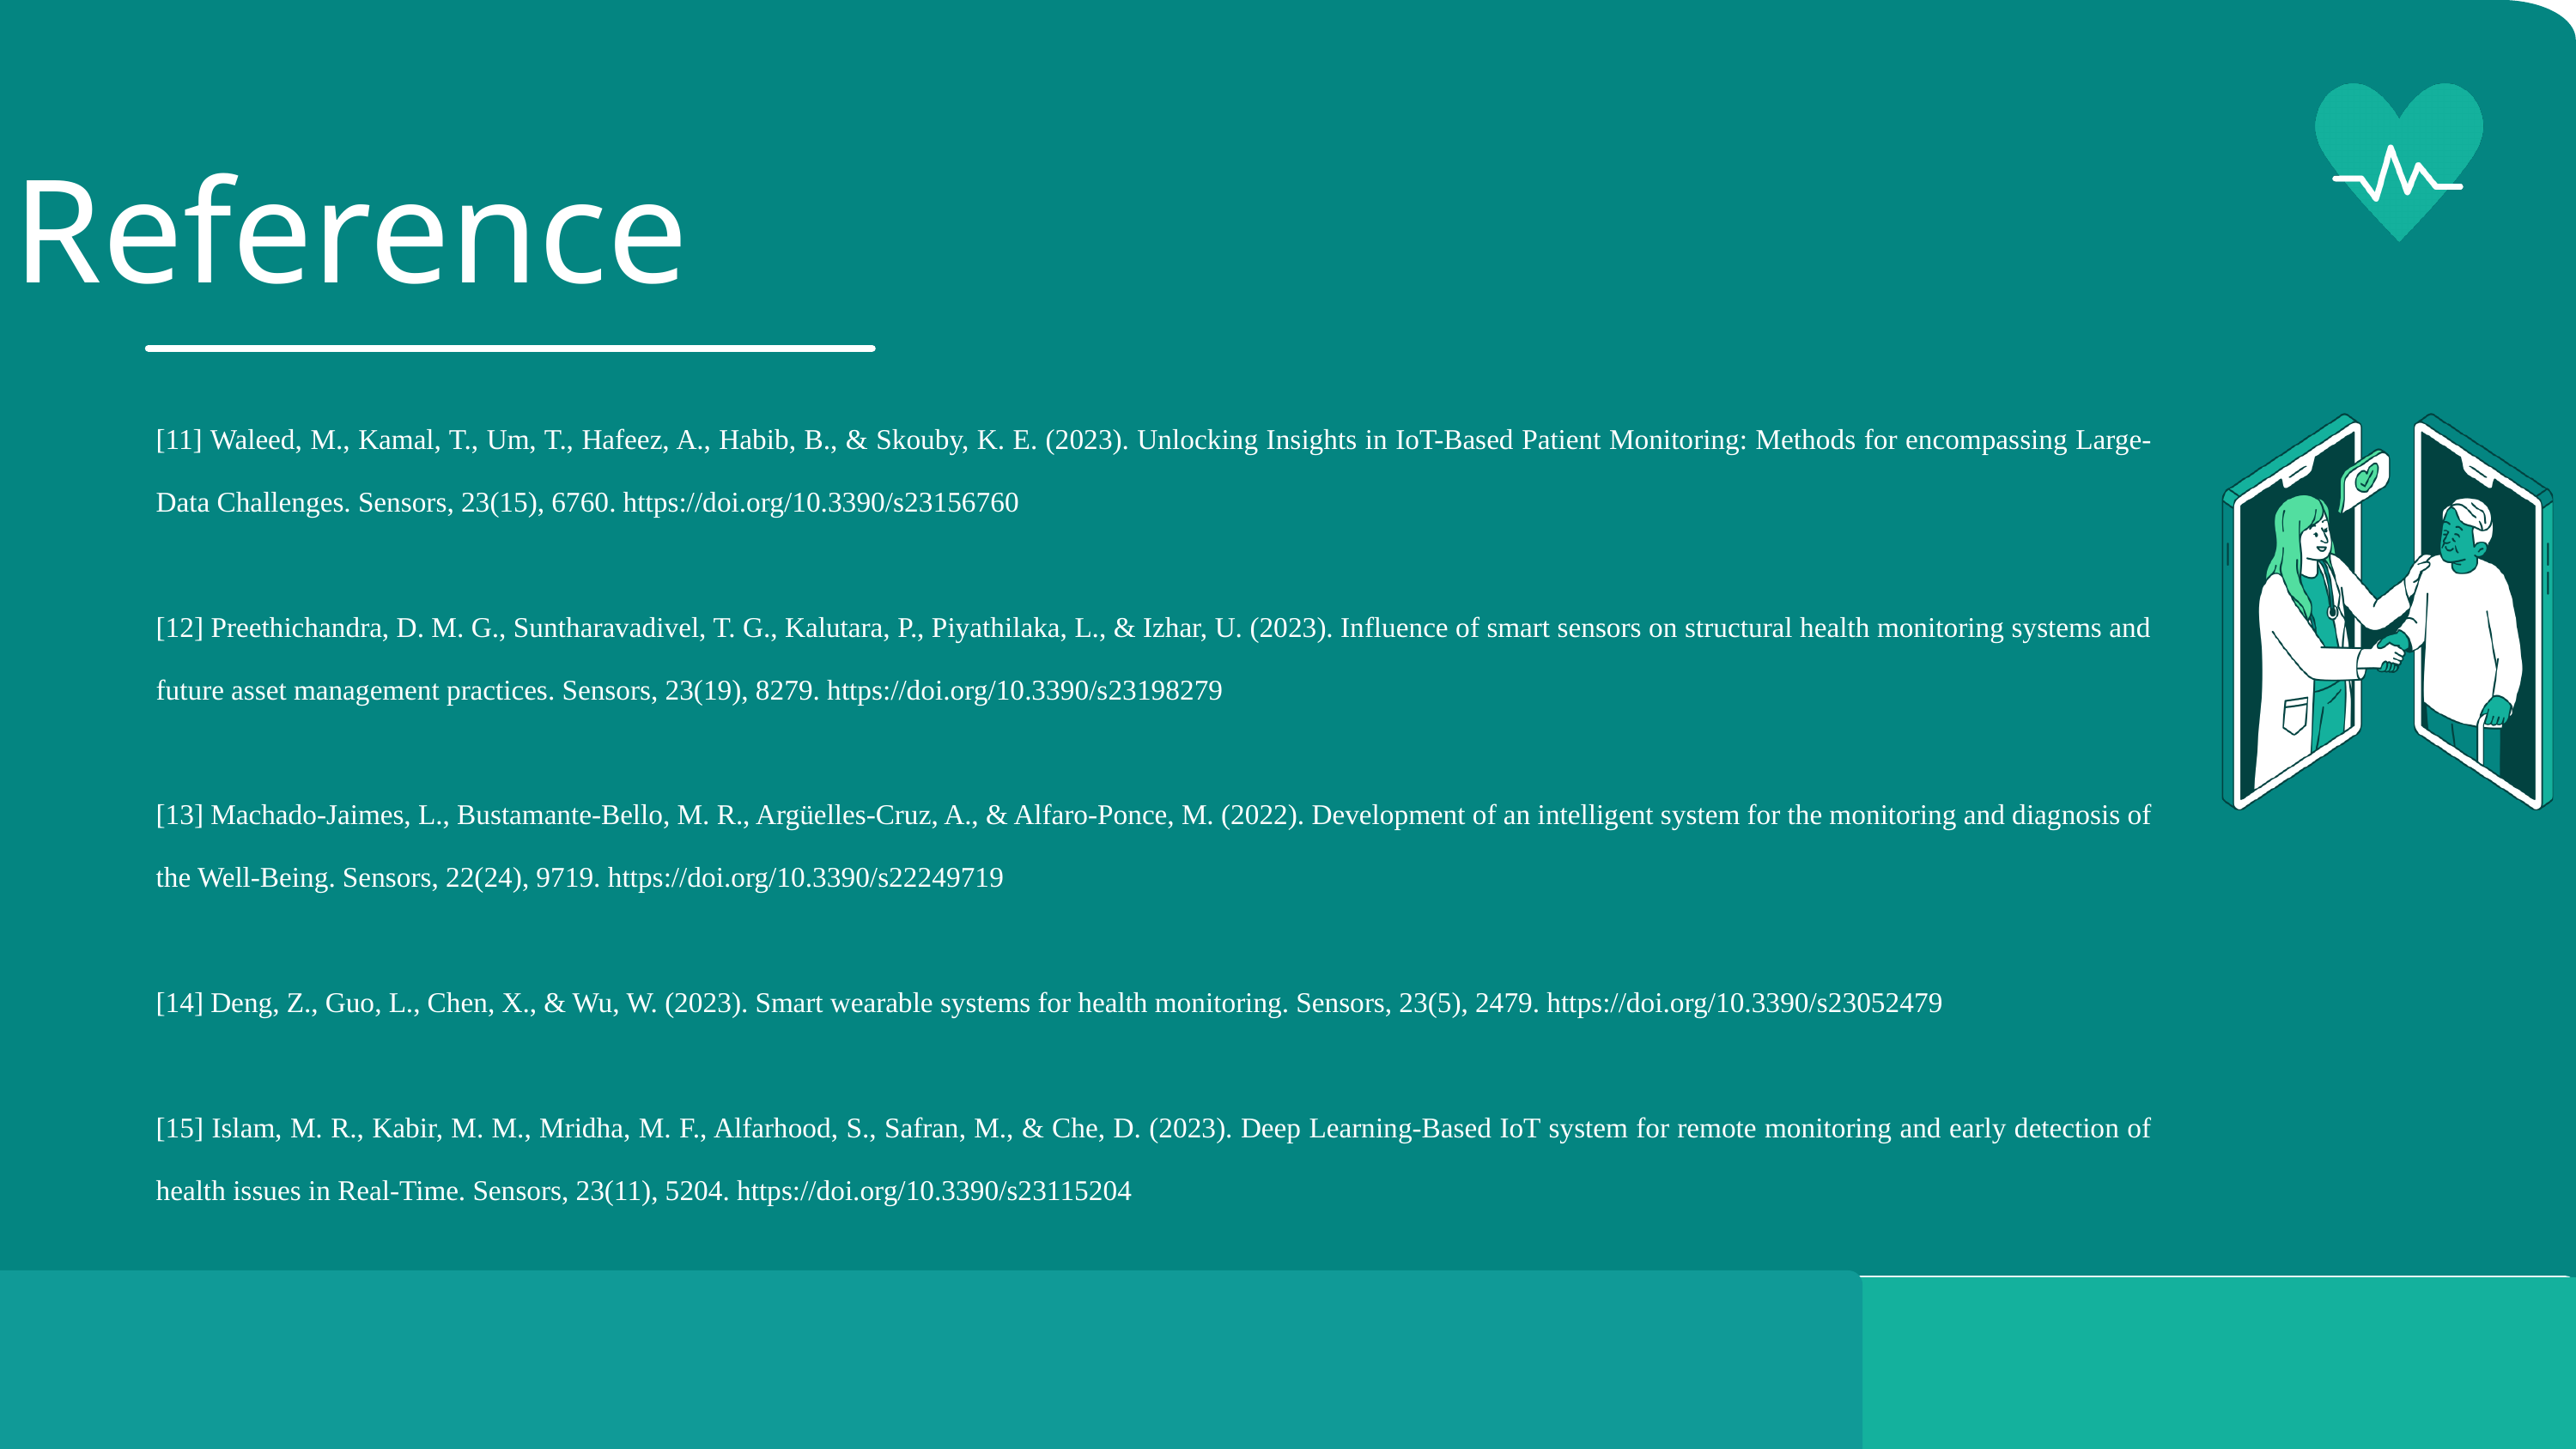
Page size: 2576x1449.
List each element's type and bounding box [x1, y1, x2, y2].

text_box [144, 344, 877, 353]
text_box [1869, 1276, 2576, 1449]
text_box [0, 0, 2576, 1274]
text_box [0, 1270, 1863, 1449]
